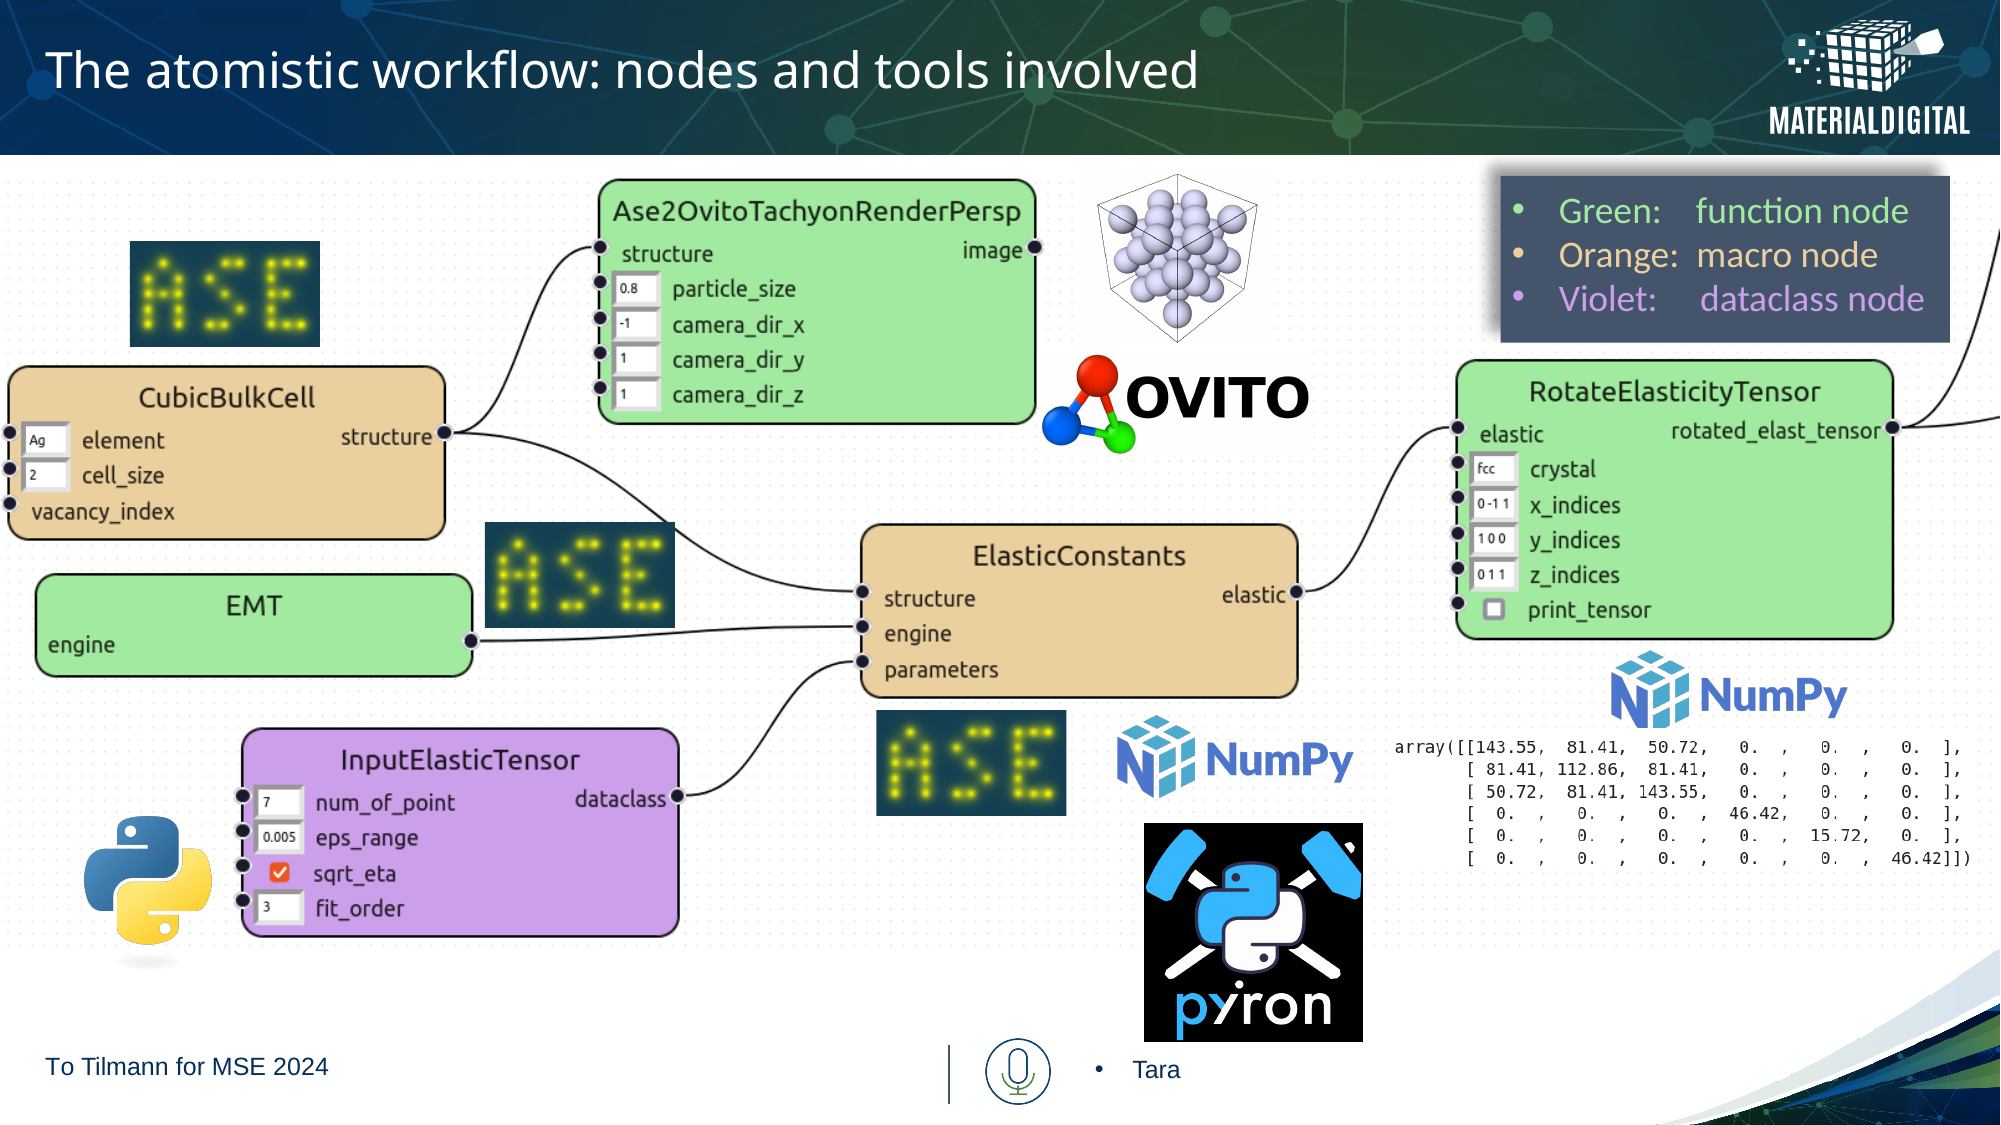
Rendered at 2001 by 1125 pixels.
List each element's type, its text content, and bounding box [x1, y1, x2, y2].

text_box To Tilmann for MSE 2024 [30, 1038, 913, 1105]
title The atomistic workflow: nodes and tools involved [30, 30, 1719, 156]
picture [0, 0, 2000, 1125]
text_box Tara [1079, 1041, 1690, 1108]
